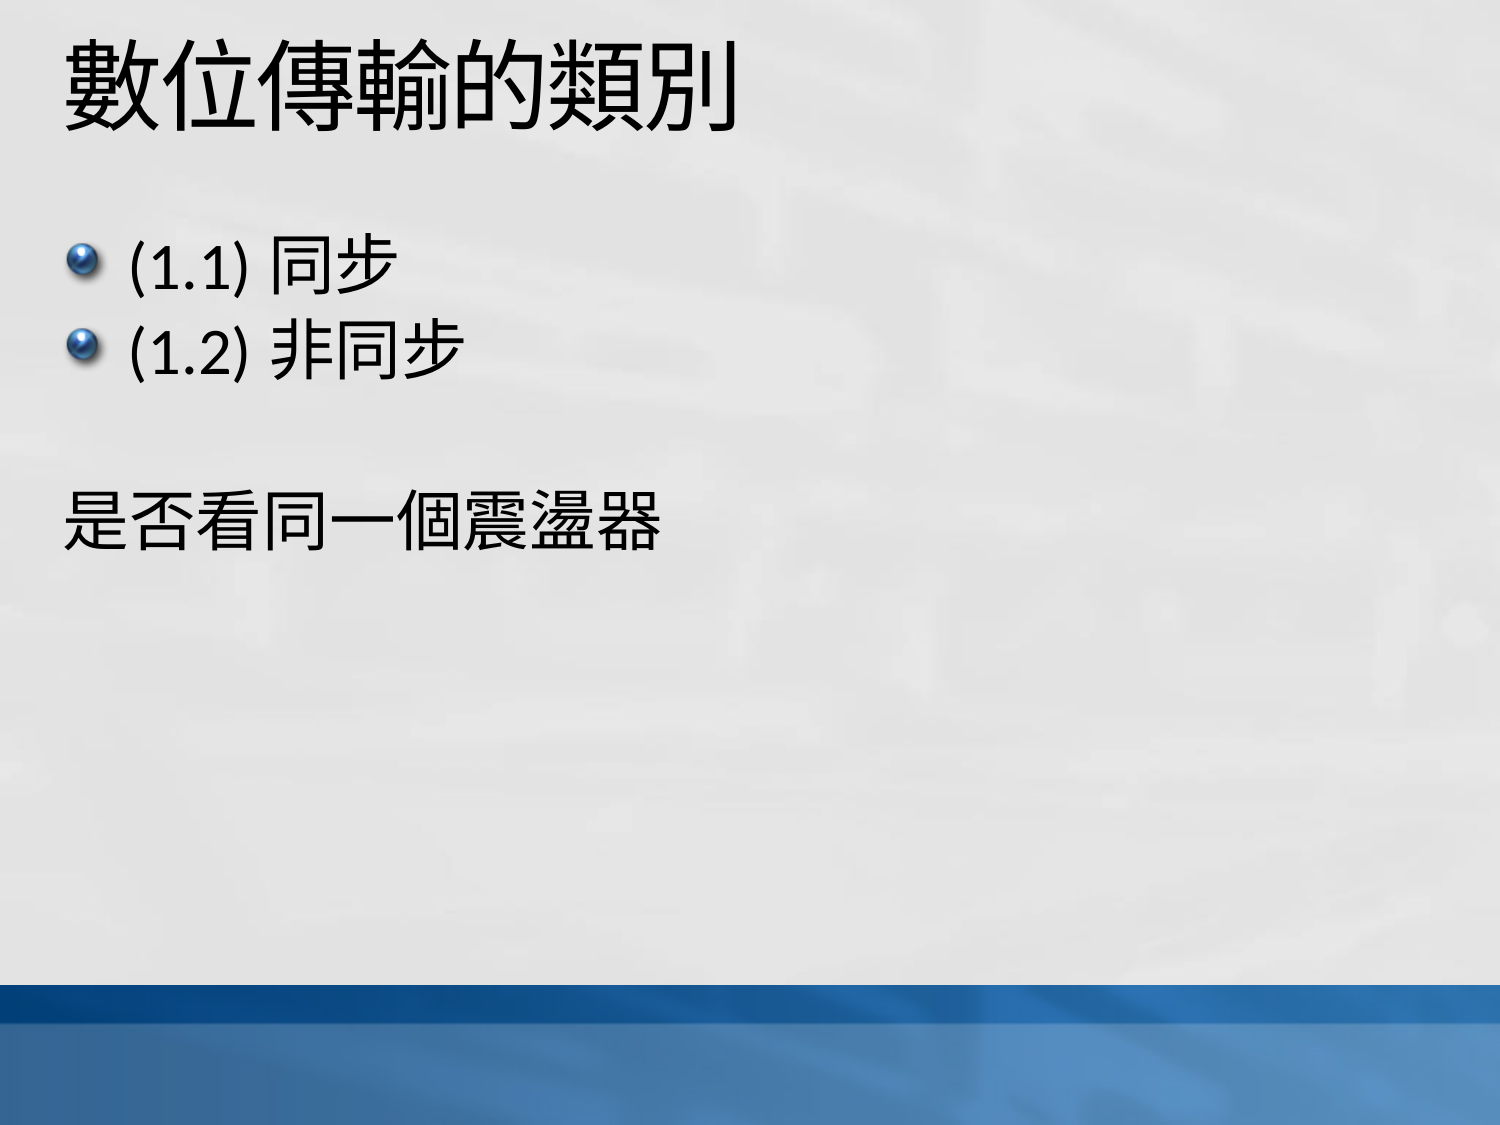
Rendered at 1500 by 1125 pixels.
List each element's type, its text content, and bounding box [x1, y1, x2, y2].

title 數位傳輸的類別 [62, 37, 1438, 147]
picture [0, 0, 1500, 1125]
list (1.1)同步 (1.2)非同步 是否看同一個震盪器 [62, 231, 1438, 572]
